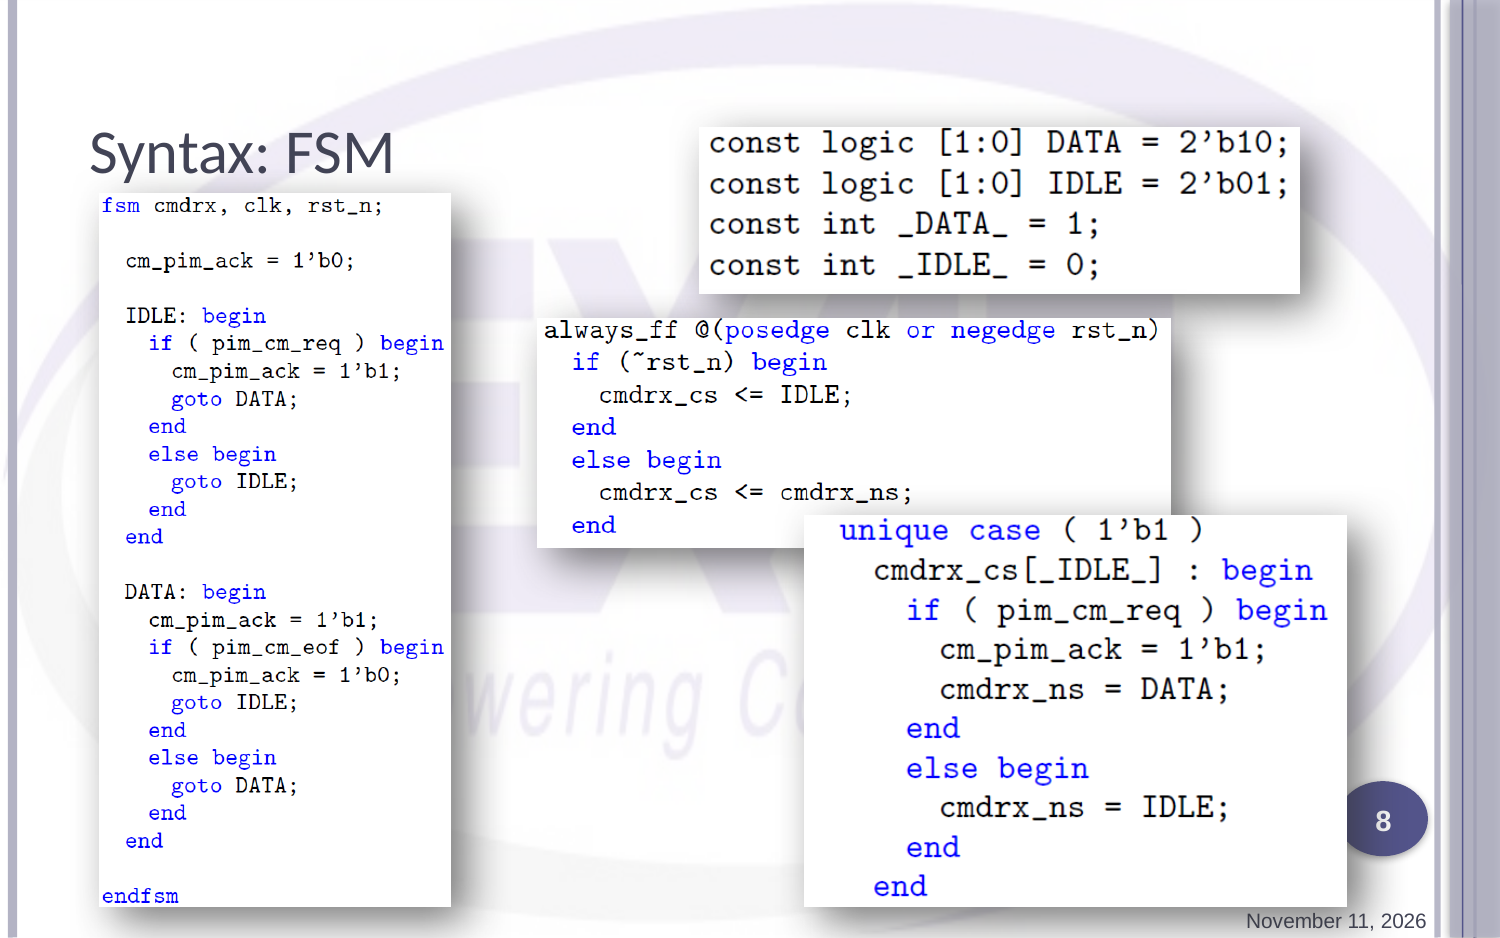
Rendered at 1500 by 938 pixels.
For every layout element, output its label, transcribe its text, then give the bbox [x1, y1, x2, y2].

picture [99, 193, 451, 907]
title Syntax: FSM [75, 37, 1300, 194]
picture [698, 126, 1301, 295]
slide_number 8 [1396, 783, 1434, 856]
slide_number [1380, 902, 1442, 938]
picture [536, 318, 1348, 907]
